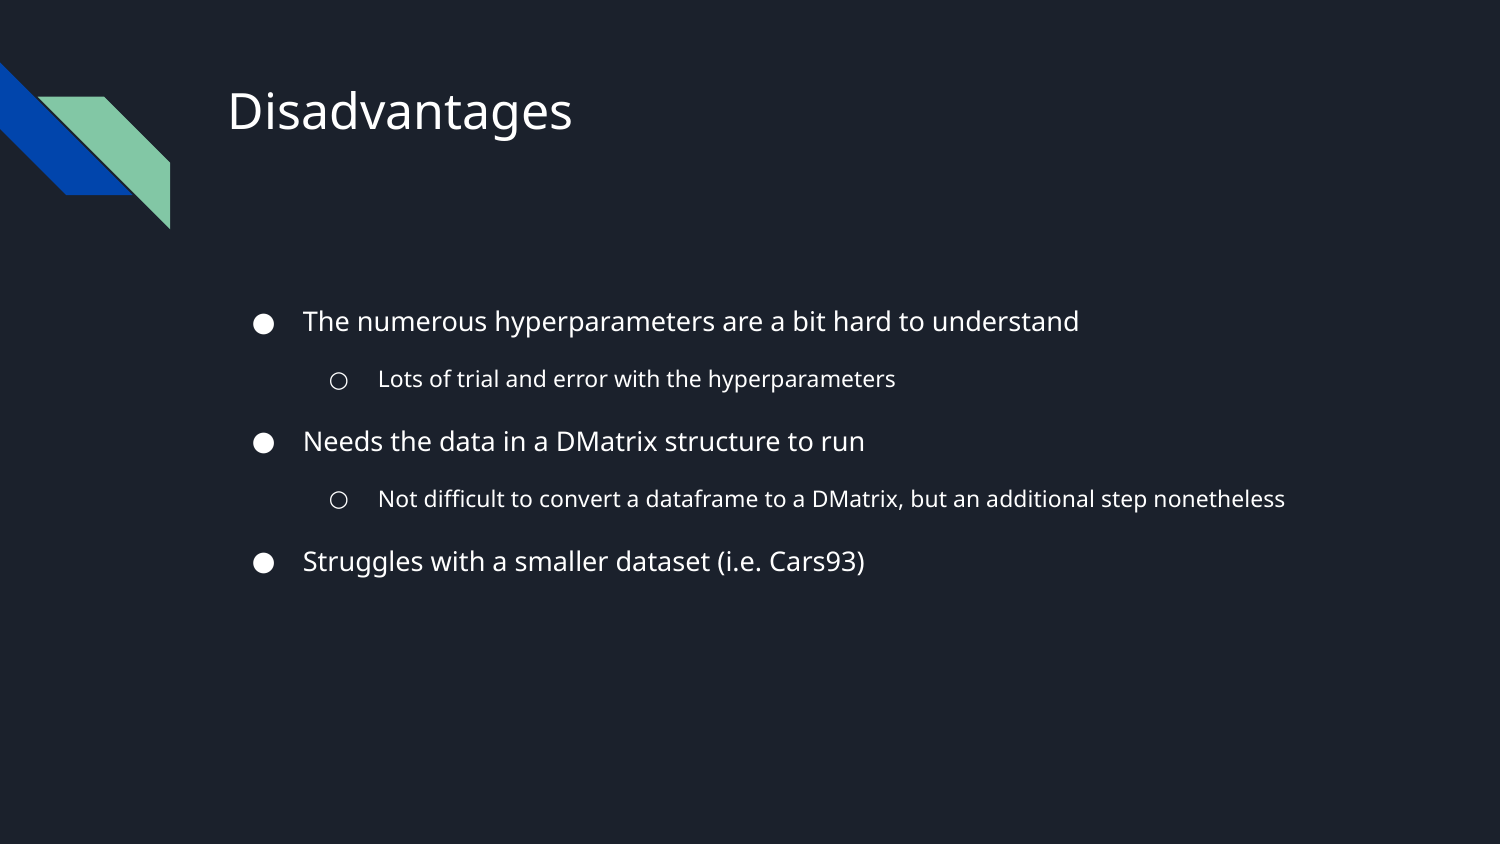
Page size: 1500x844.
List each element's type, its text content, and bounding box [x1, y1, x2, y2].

title Disadvantages [212, 64, 1368, 215]
list The numerous hyperparameters are a bit hard to understand Lots of trial and error with the hyperparameters Needs the data in a DMatrix structure to run Not difficult to convert a dataframe to a DMatrix, but an additional step nonetheless Struggles with a smaller dataset (i.e. Cars93) [212, 257, 1368, 735]
